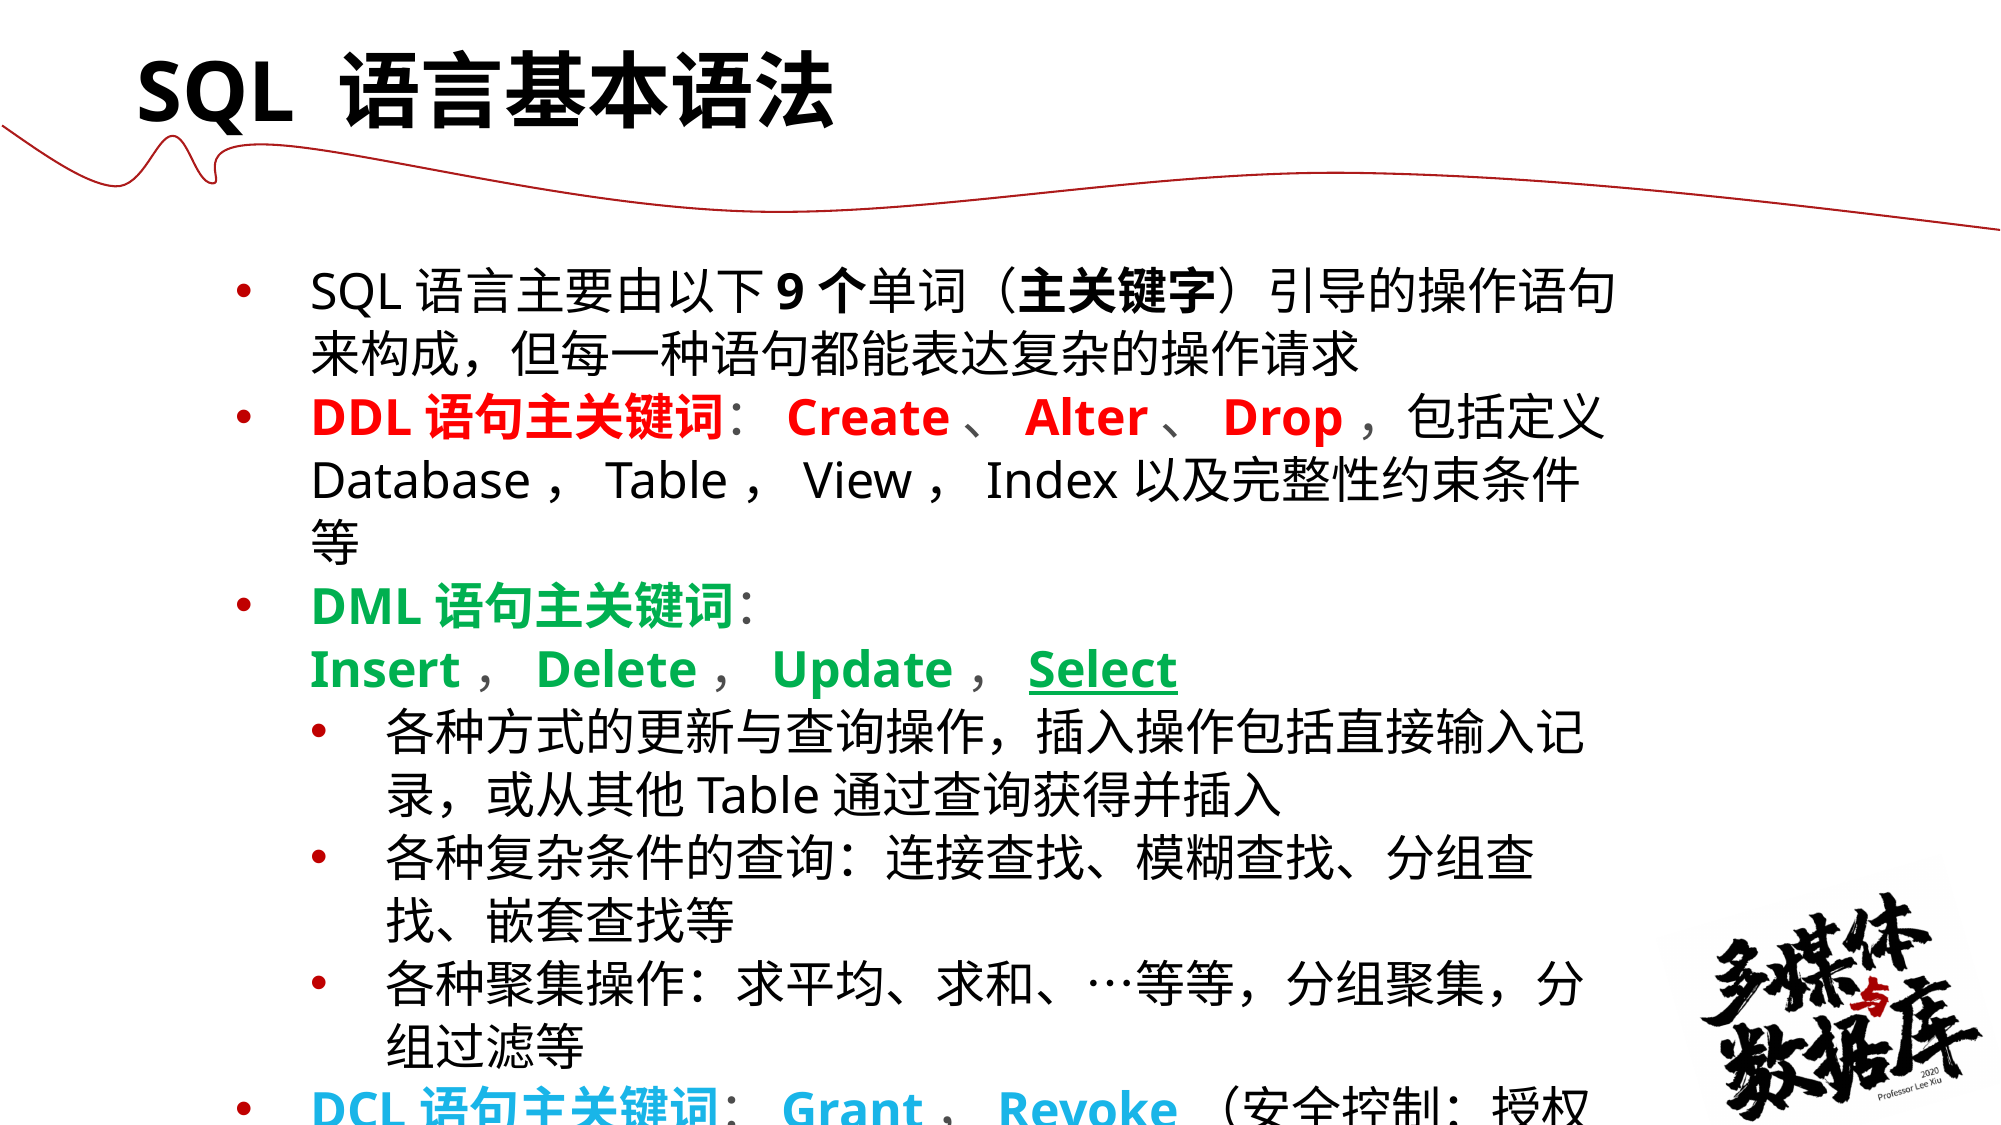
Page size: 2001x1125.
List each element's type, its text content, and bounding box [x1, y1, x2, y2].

picture [1656, 854, 2001, 1125]
text_box SQL语言主要由以下9个单词（主关键字）引导的操作语句来构成，但每一种语句都能表达复杂的操作请求 DDL语句主关键词：Create、Alter、Drop，包括定义Database，Table，View，Index以及完整性约束条件等 DML语句主关键词：Insert，Delete，Update，Select 各种方式的更新与查询操作，插入操作包括直接输入记录，或从其他Table通过查询获得并插入 各种复杂条件的查询：连接查找、模糊查找、分组查找、嵌套查找等 各种聚集操作：求平均、求和、…等等，分组聚集，分组过滤等 DCL语句主关键词：Grant，Revoke（安全控制：授权和撤销授权） [220, 249, 1644, 1125]
text_box SQL 语言基本语法 [122, 31, 1556, 146]
